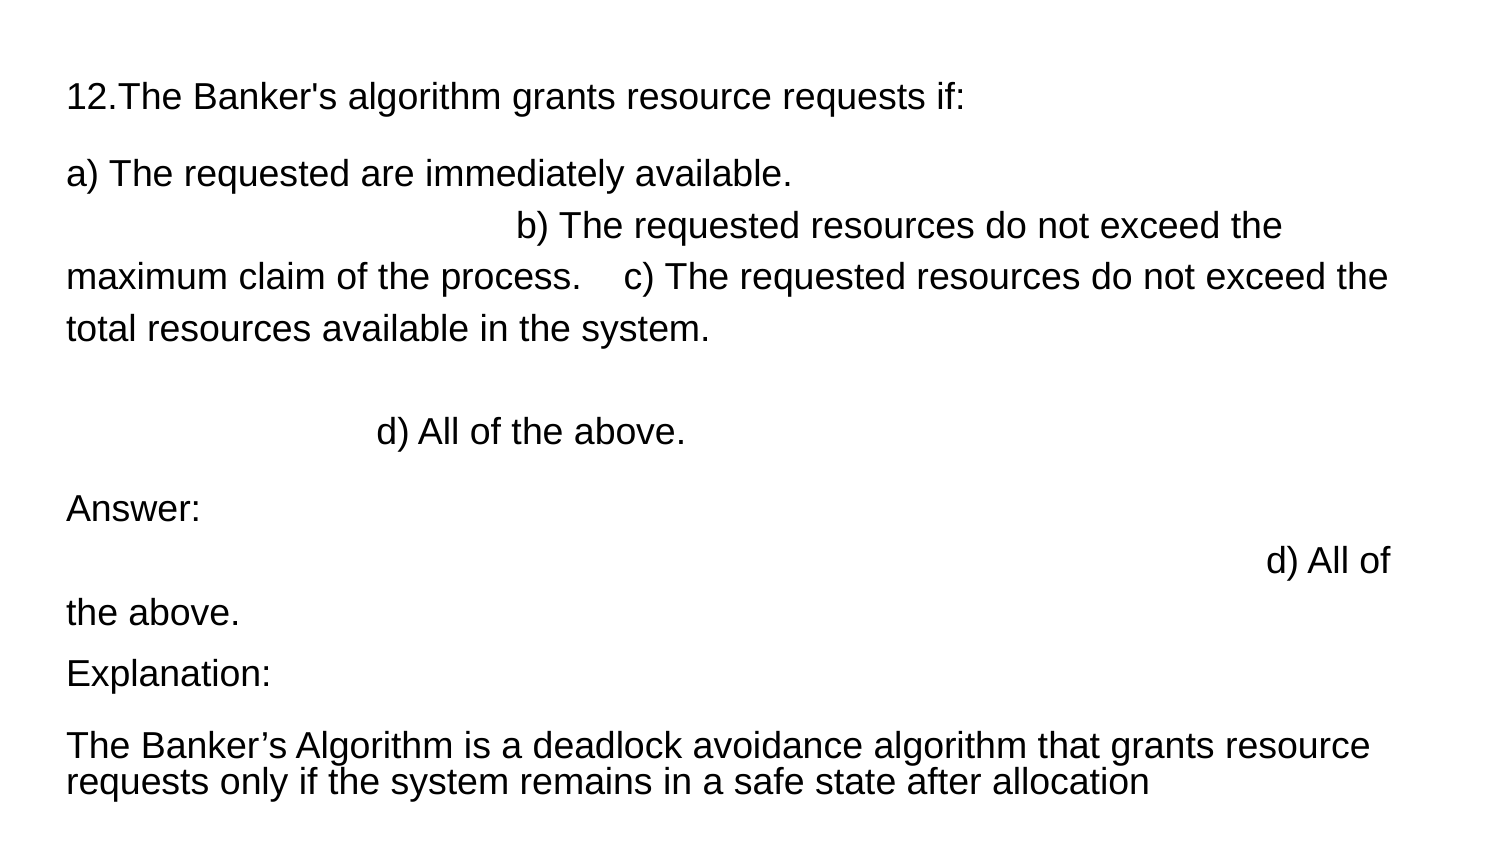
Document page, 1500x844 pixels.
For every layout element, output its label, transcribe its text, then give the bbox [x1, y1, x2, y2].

list 12.The Banker's algorithm grants resource requests if: a) The requested are immediately available. b) The requested resources do not exceed the maximum claim of the process. c) The requested resources do not exceed the total resources available in the system. d) All of the above. Answer: d) All of the above. Explanation: The Banker’s Algorithm is a deadlock avoidance algorithm that grants resource requests only if the system remains in a safe state after allocation [51, 50, 1449, 750]
